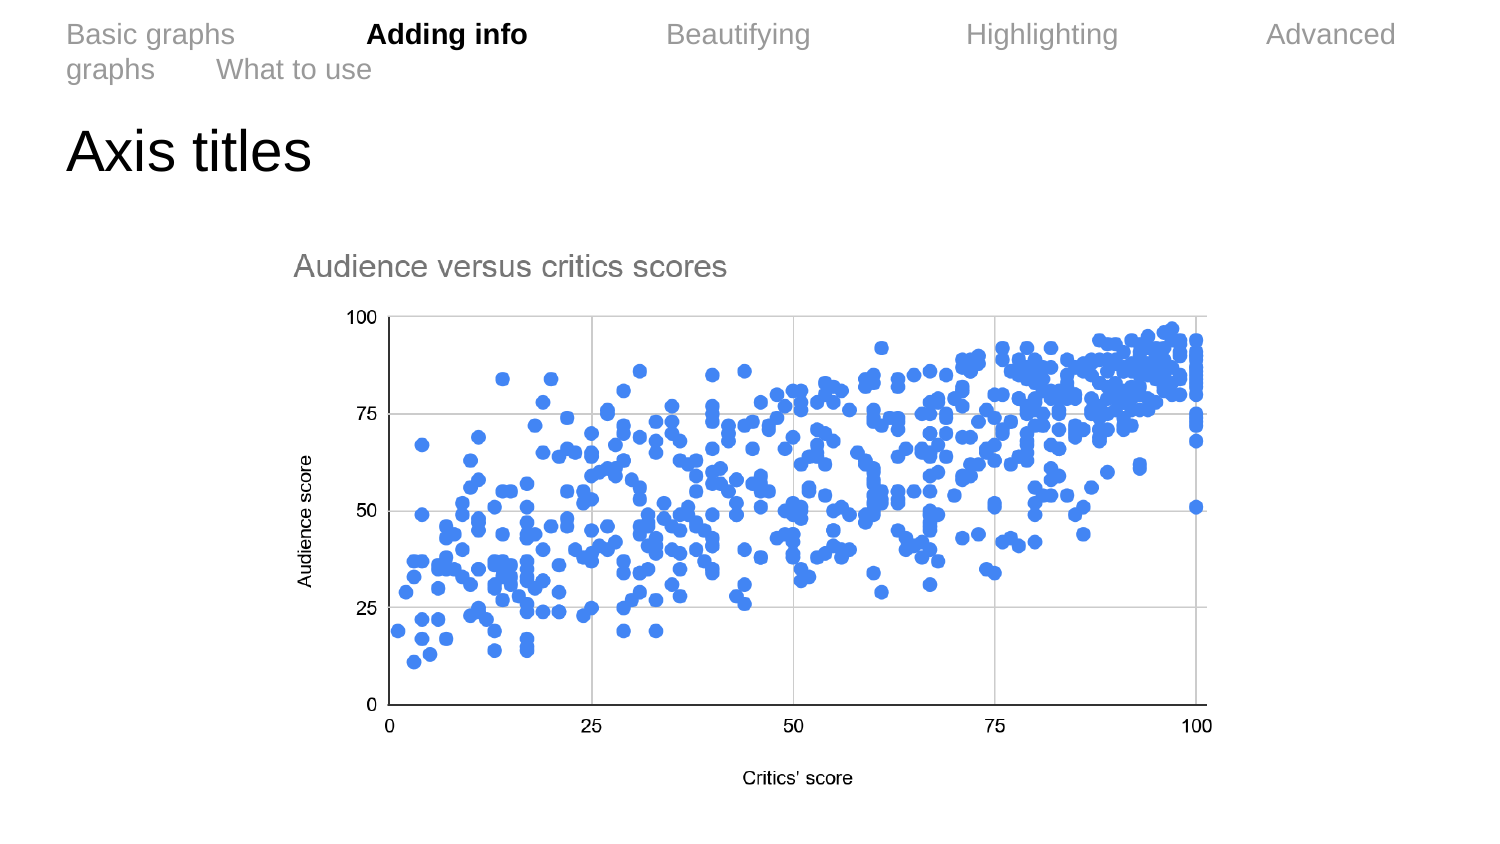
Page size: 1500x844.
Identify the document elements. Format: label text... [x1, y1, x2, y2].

title Axis titles [51, 98, 1449, 192]
picture [263, 216, 1237, 819]
text_box Basic graphs Adding info Beautifying Highlighting Advanced graphs What to use [51, 0, 1500, 62]
